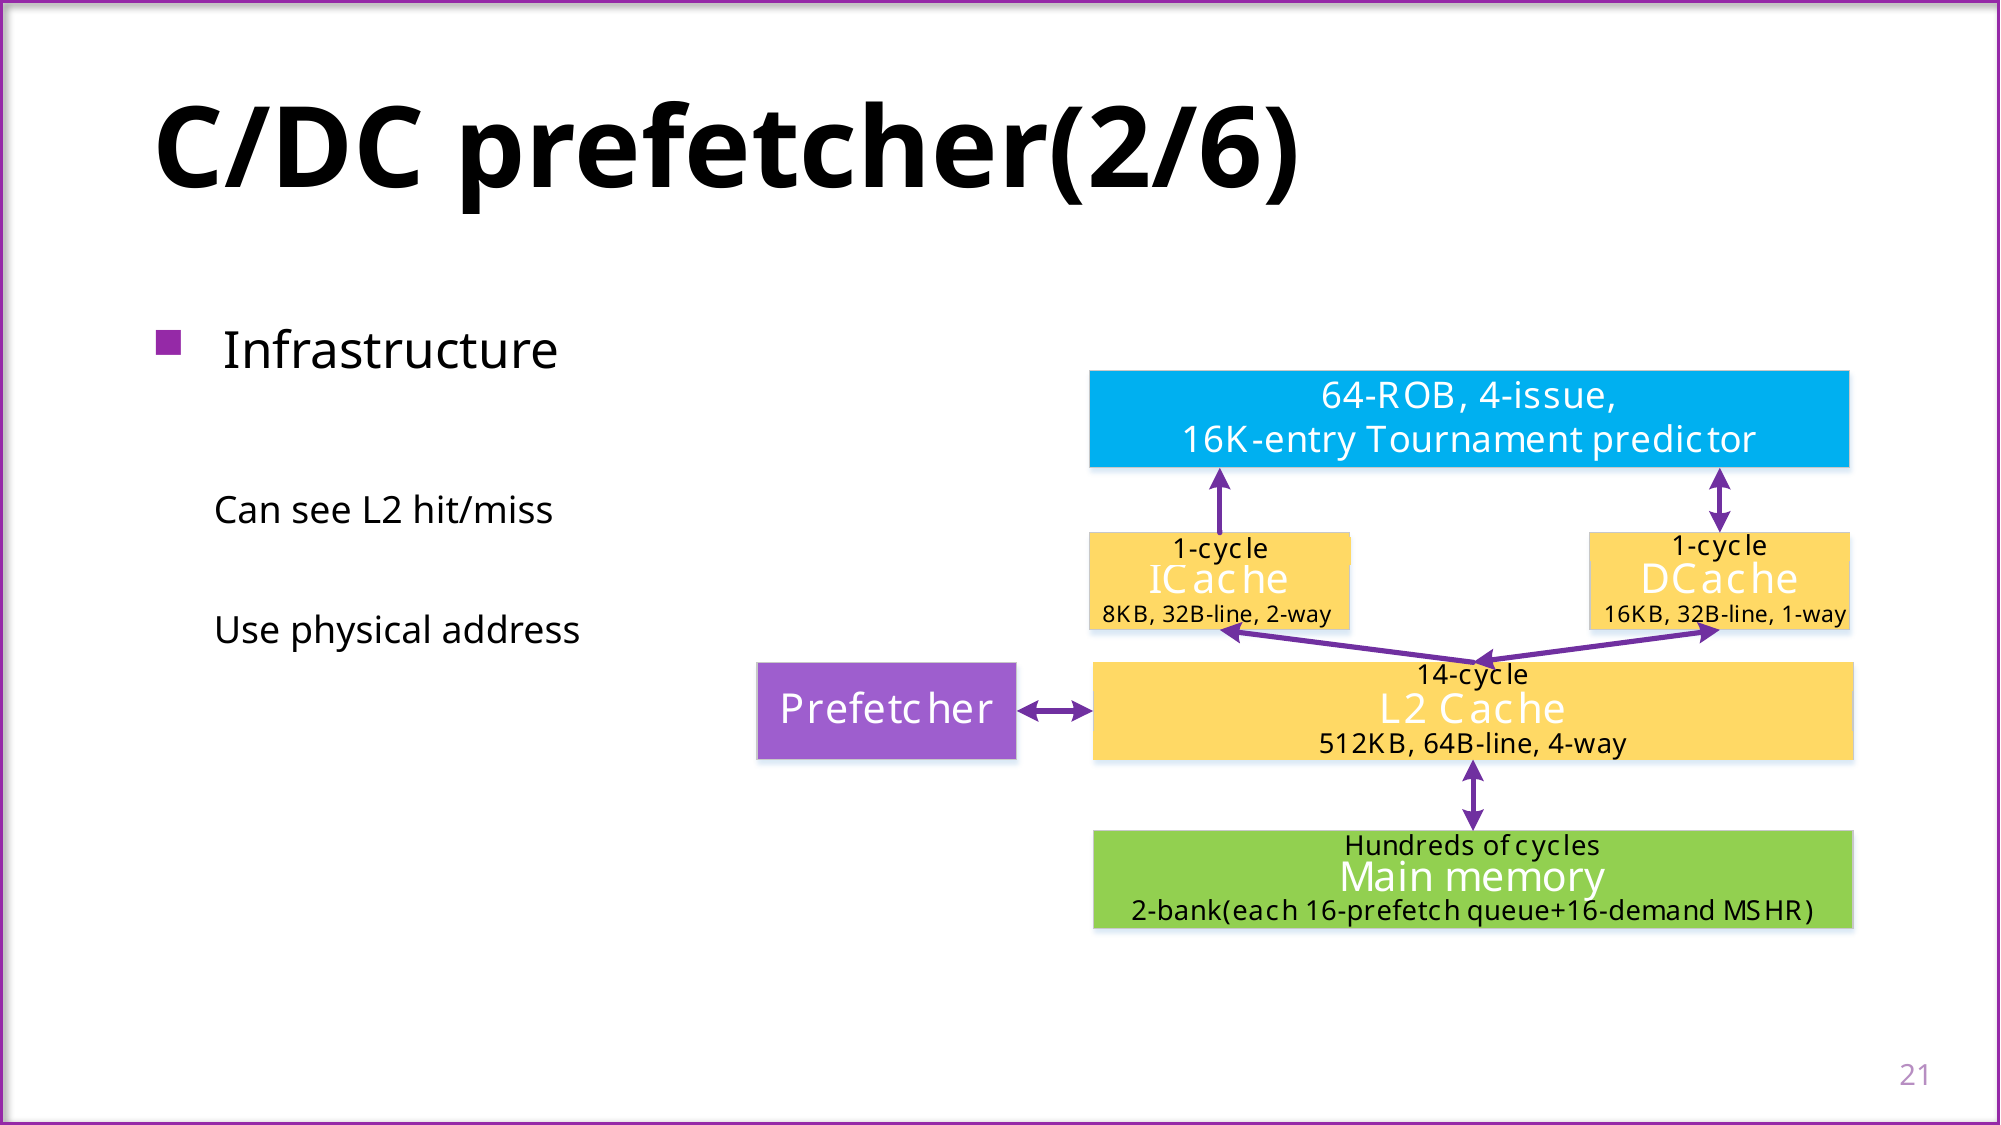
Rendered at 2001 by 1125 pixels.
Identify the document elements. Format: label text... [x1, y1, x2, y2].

text_box [0, 0, 2000, 1125]
text_box Infrastructure [137, 279, 1049, 387]
text_box Can see L2 hit/miss Use physical address [198, 478, 747, 659]
text_box C/DC prefetcher(2/6) [137, 59, 1863, 220]
picture [747, 361, 1863, 941]
slide_number 21 [1497, 1045, 1948, 1106]
